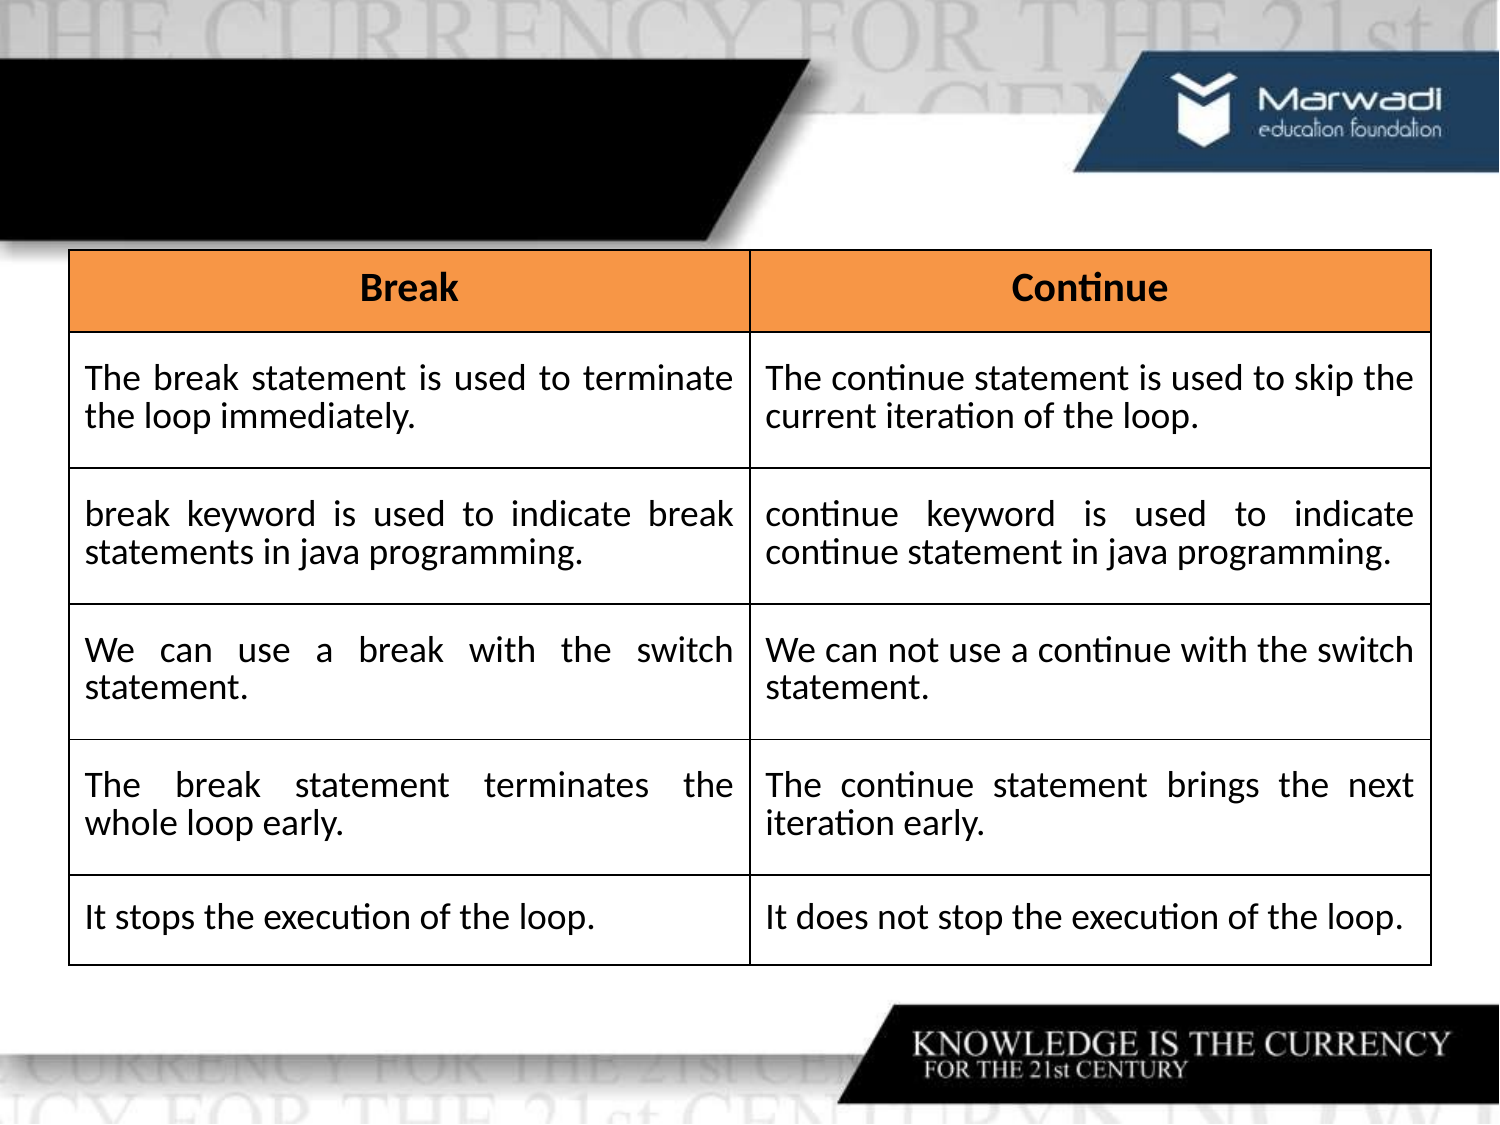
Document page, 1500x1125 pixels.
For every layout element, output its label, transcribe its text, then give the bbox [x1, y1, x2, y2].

table_header Continue [751, 251, 1430, 331]
table_cell We can not use a continue with the switch statement. [751, 605, 1430, 739]
table_cell We can use a break with the switch statement. [70, 605, 749, 739]
table_cell continue keyword is used to indicate continue statement in java programming. [751, 469, 1430, 603]
table_cell It stops the execution of the loop. [70, 876, 749, 964]
table_cell break keyword is used to indicate break statements in java programming. [70, 469, 749, 603]
picture [0, 0, 1499, 1124]
table_header Break [70, 251, 749, 331]
table_cell The break statement is used to terminate the loop immediately. [70, 333, 749, 467]
table_cell The continue statement is used to skip the current iteration of the loop. [751, 333, 1430, 467]
table_cell The break statement terminates the whole loop early. [70, 740, 749, 874]
table_cell The continue statement brings the next iteration early. [751, 740, 1430, 874]
table_cell It does not stop the execution of the loop. [751, 876, 1430, 964]
